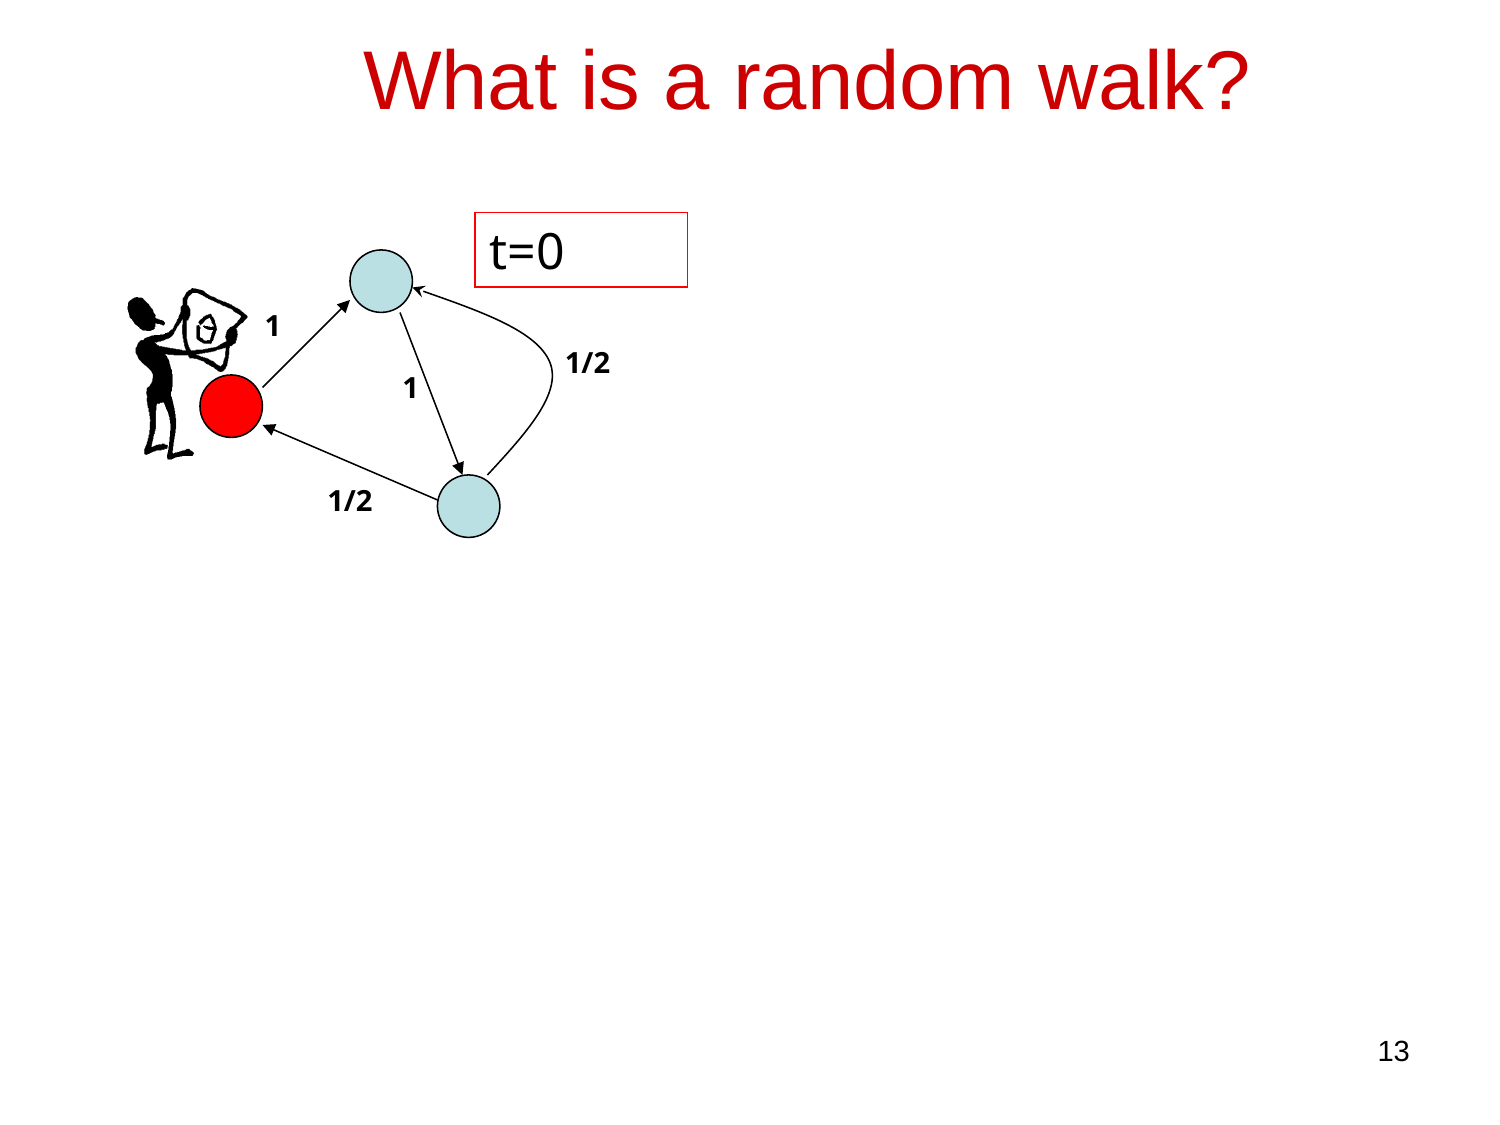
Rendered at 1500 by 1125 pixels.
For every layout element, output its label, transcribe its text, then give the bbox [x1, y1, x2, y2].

title What is a random walk? [250, 36, 1364, 117]
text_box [124, 249, 651, 538]
slide_number 13 [1074, 1024, 1426, 1103]
text_box t=0 [474, 212, 688, 288]
